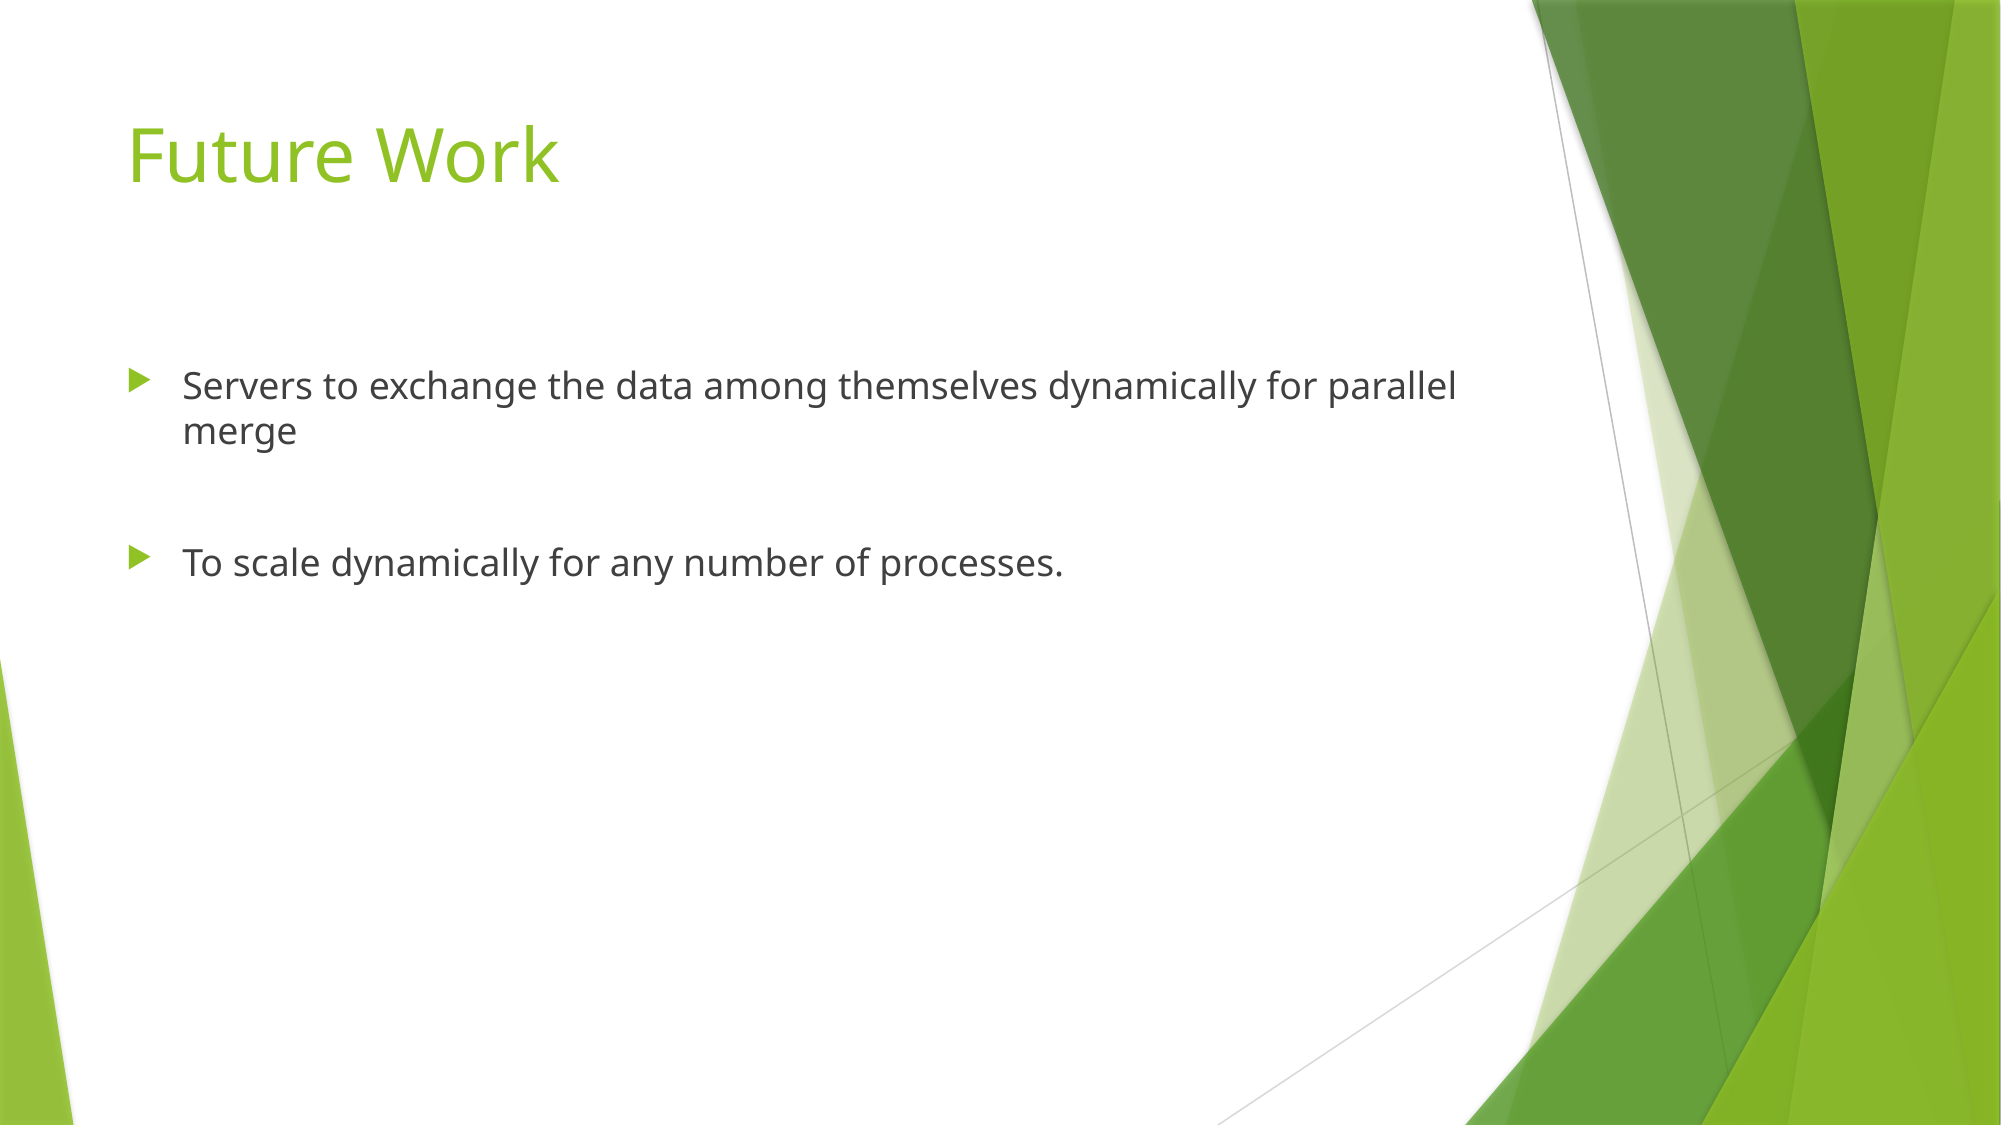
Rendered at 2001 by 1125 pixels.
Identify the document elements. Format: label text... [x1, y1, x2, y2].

list Servers to exchange the data among themselves dynamically for parallel merge To scale dynamically for any number of processes. [111, 354, 1522, 992]
title Future Work [111, 99, 1522, 317]
